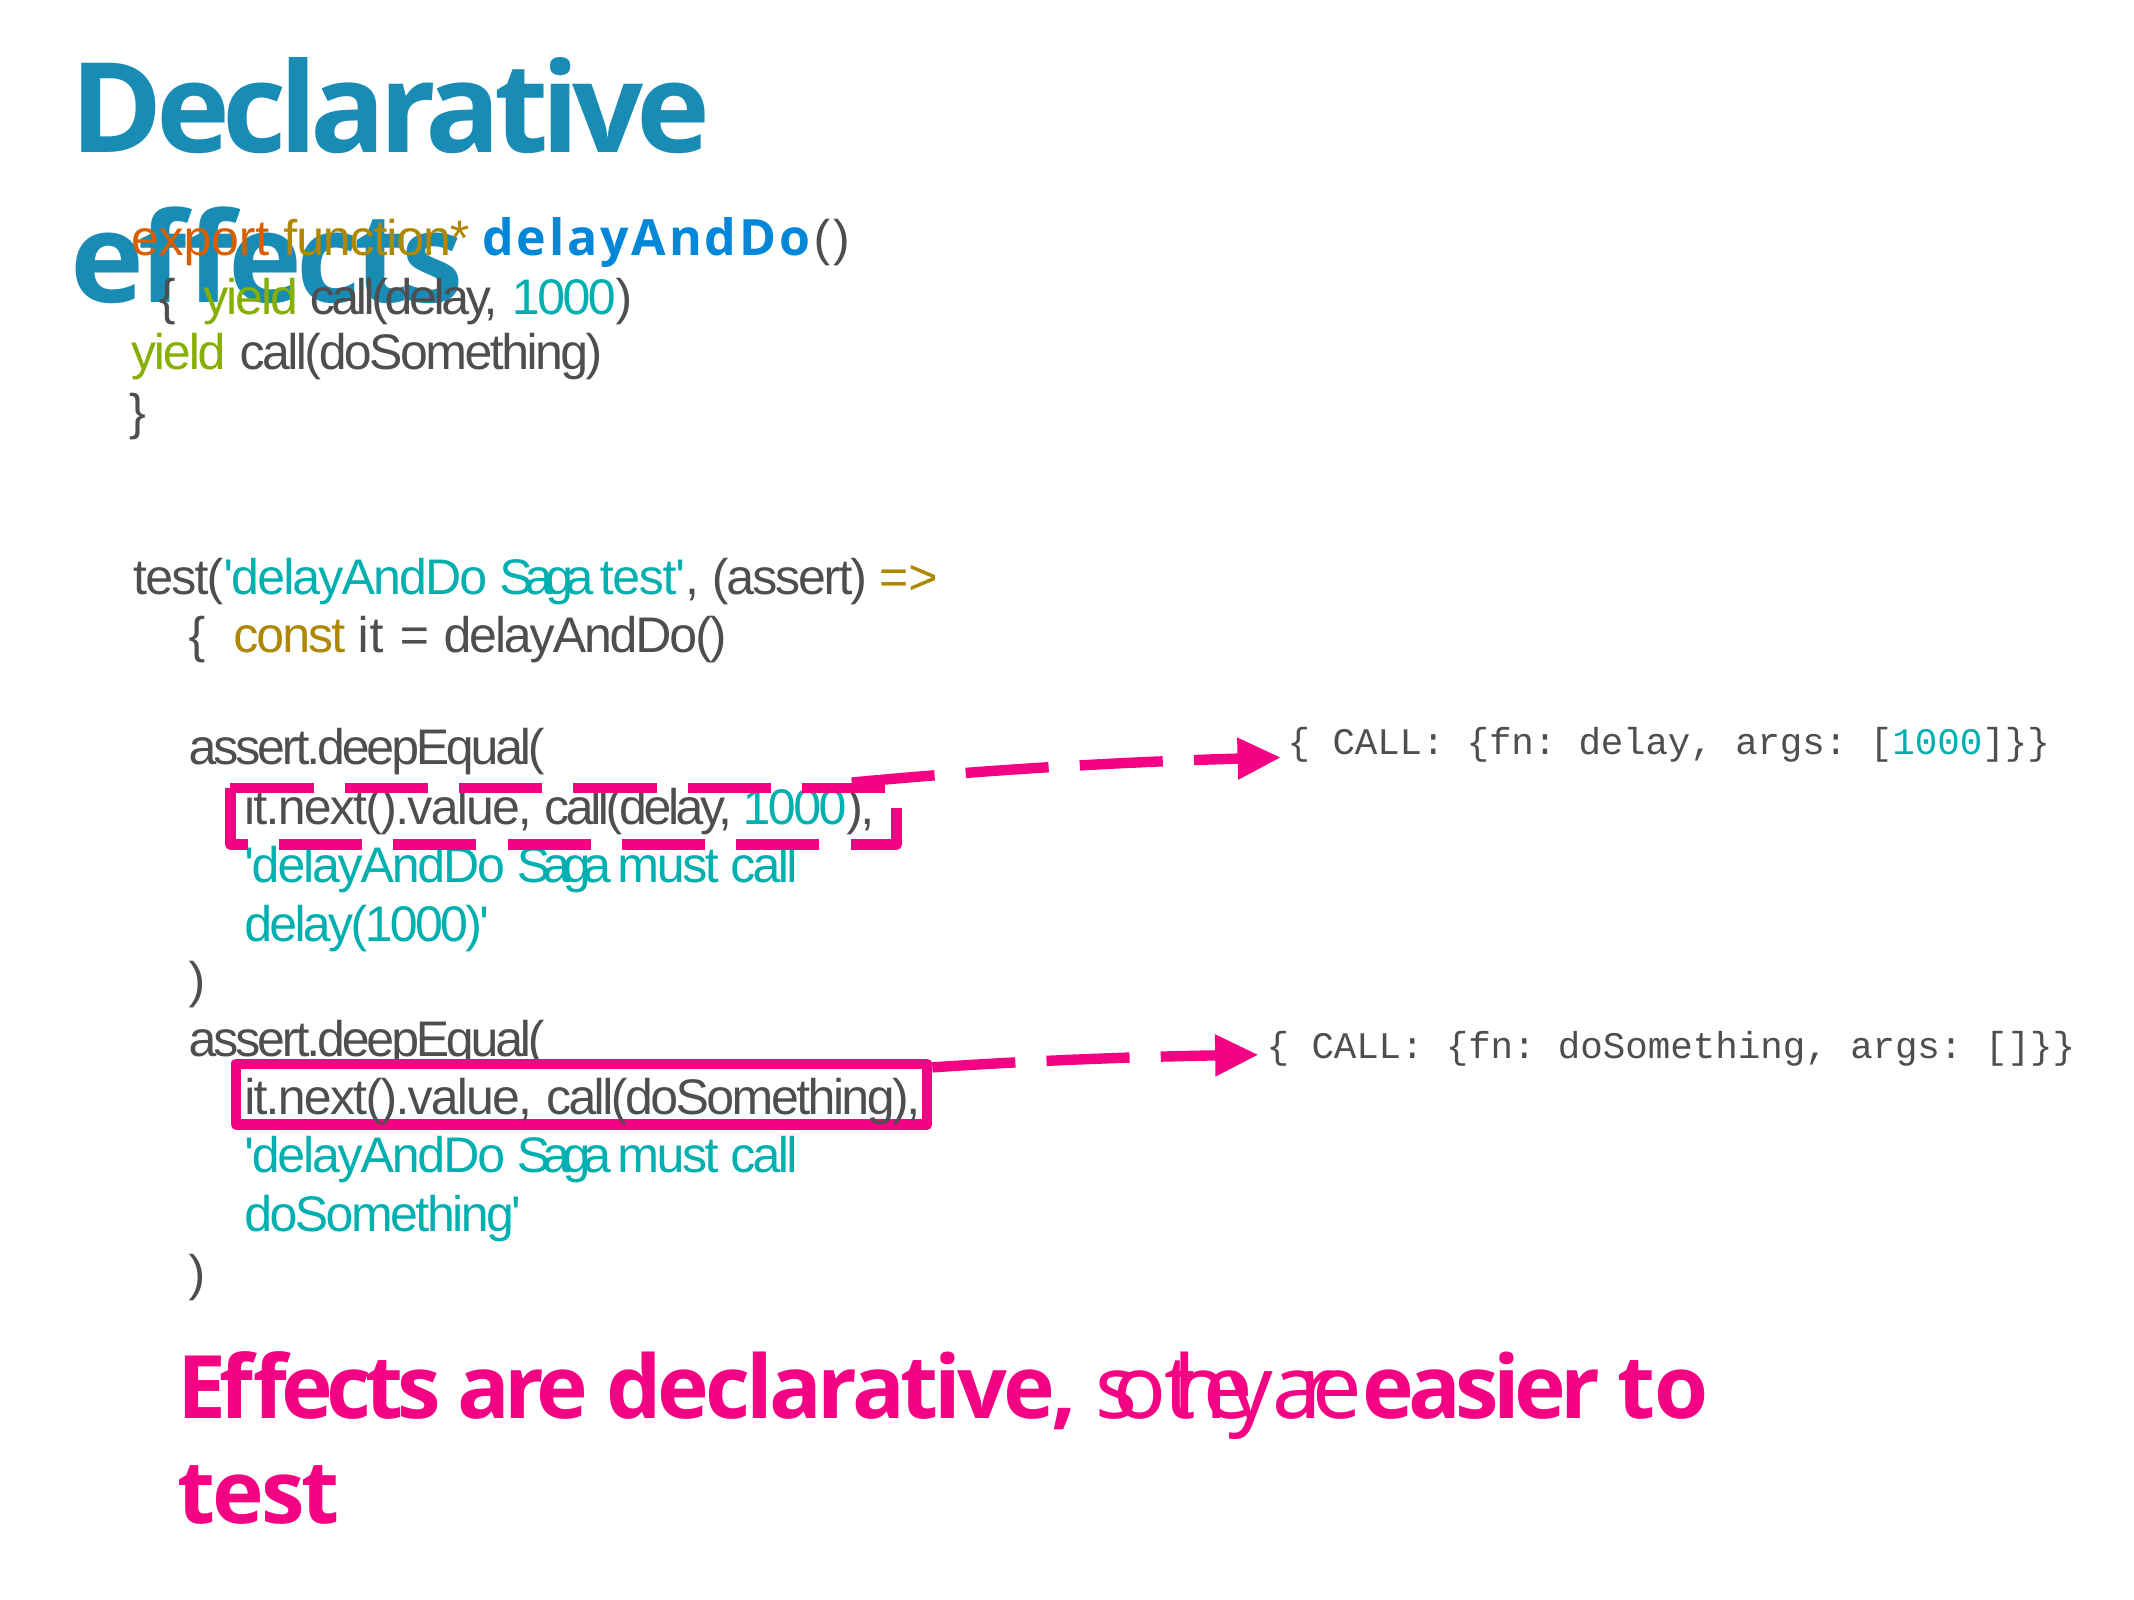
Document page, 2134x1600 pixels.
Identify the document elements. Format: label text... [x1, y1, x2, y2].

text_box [225, 737, 1281, 851]
text_box assert.deepEqual( [186, 1004, 545, 1067]
text_box Eﬀects are declarative, so they are easier to test [174, 1329, 1743, 1542]
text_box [926, 1033, 1258, 1077]
text_box export function* delayAndDo() { yield call(delay, 1000) yield call(doSomething) } test('delayAndDo Saga test', (assert) => { const it = delayAndDo() [129, 202, 965, 663]
text_box { CALL: {fn: doSomething, args: []}} [1264, 1018, 2079, 1066]
text_box 'delayAndDo Saga must call doSomething' ) [186, 1120, 1088, 1301]
text_box it.next().value, call(delay, 1000), 'delayAndDo Saga must call delay(1000)' ) [186, 770, 1057, 1008]
text_box it.next().value, call(doSomething), [235, 1063, 928, 1120]
text_box assert.deepEqual( [186, 712, 545, 770]
text_box { CALL: {fn: delay, args: [1000]}} [1285, 714, 2055, 762]
title Declarative eﬀects [68, 24, 974, 328]
